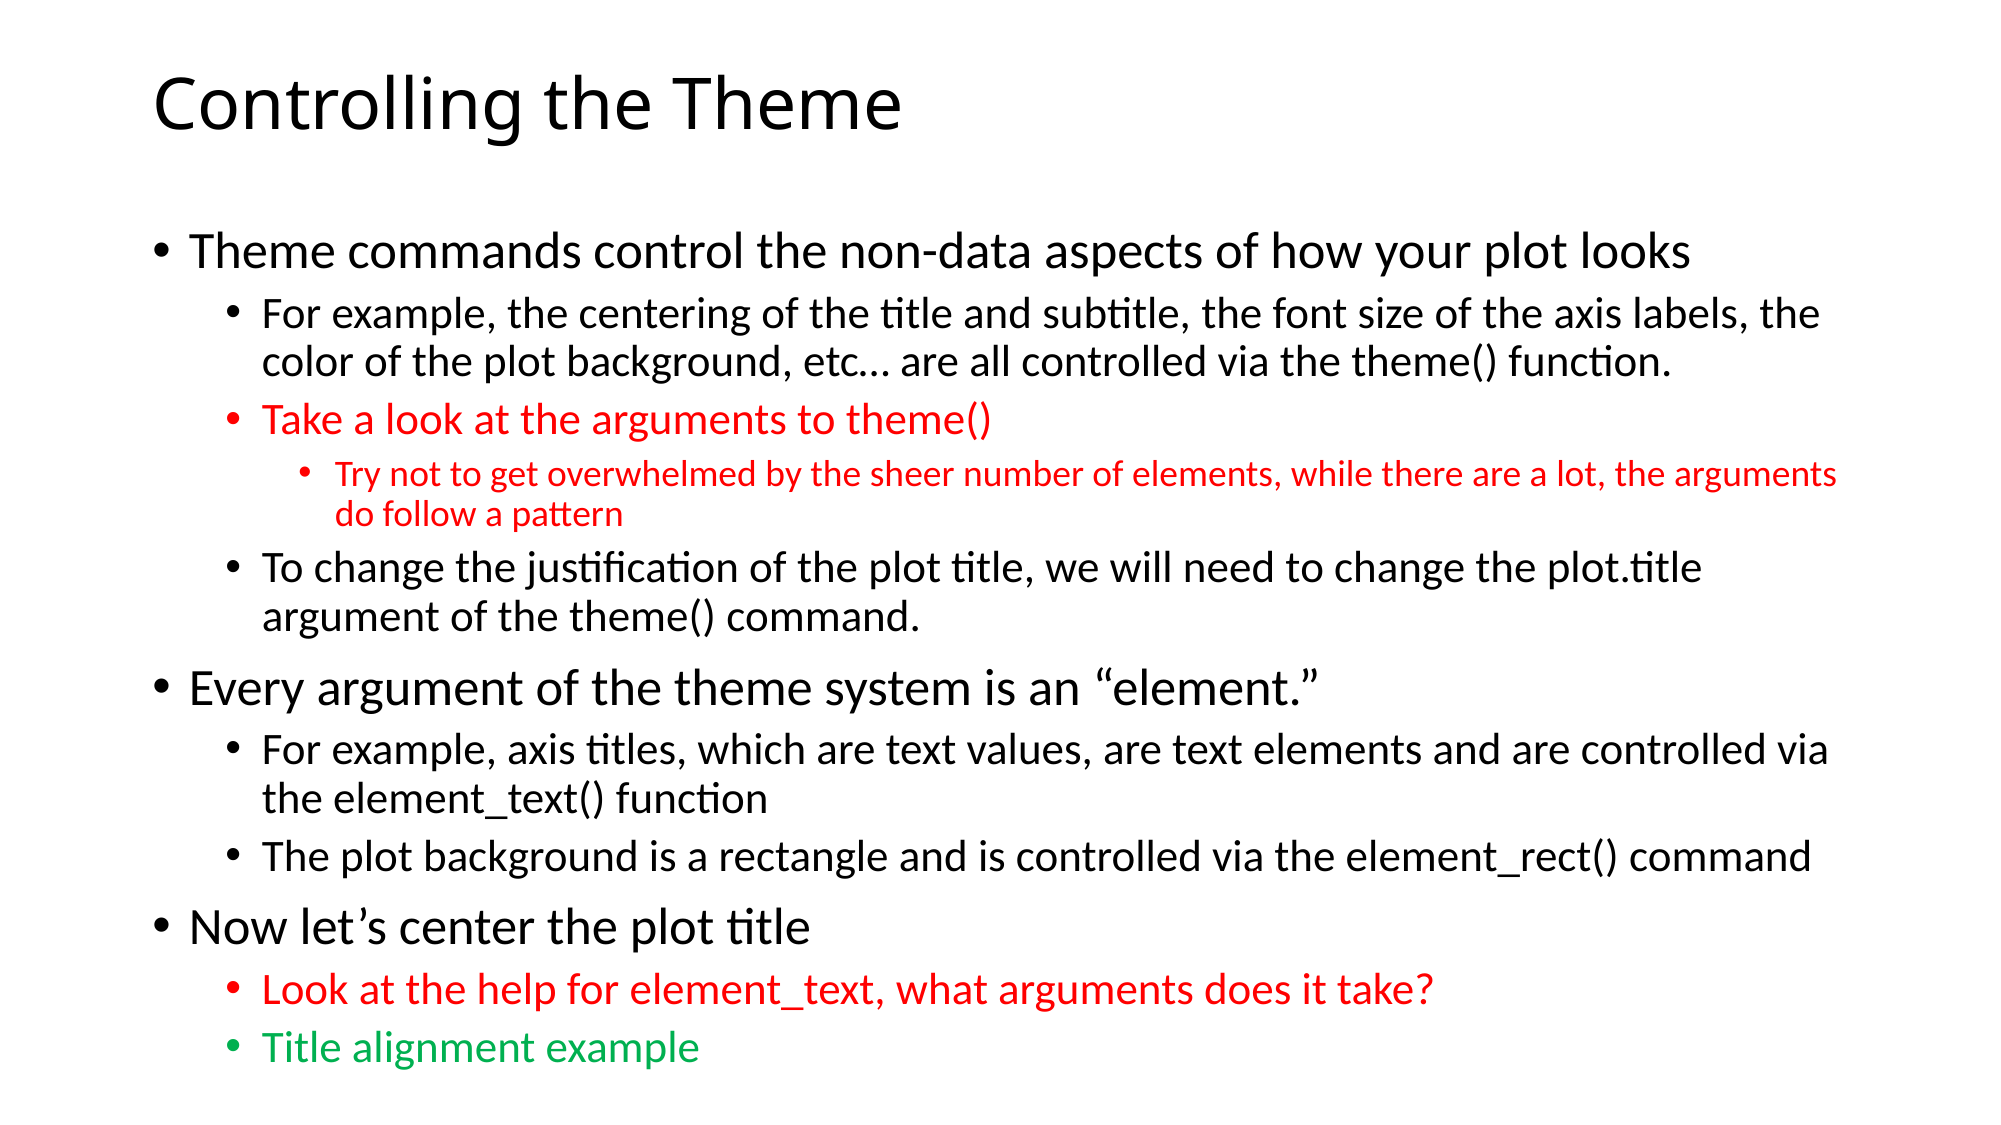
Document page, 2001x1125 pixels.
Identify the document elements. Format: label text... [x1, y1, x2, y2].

list Theme commands control the non-data aspects of how your plot looks For example, the centering of the title and subtitle, the font size of the axis labels, the color of the plot background, etc… are all controlled via the theme() function. Take a look at the arguments to theme() Try not to get overwhelmed by the sheer number of elements, while there are a lot, the arguments do follow a pattern To change the justification of the plot title, we will need to change the plot.title argument of the theme() command. Every argument of the theme system is an “element.” For example, axis titles, which are text values, are text elements and are controlled via the element_text() function The plot background is a rectangle and is controlled via the element_rect() command Now let’s center the plot title Look at the help for element_text, what arguments does it take? Title alignment example [137, 216, 1863, 1091]
title Controlling the Theme [137, 59, 1863, 153]
